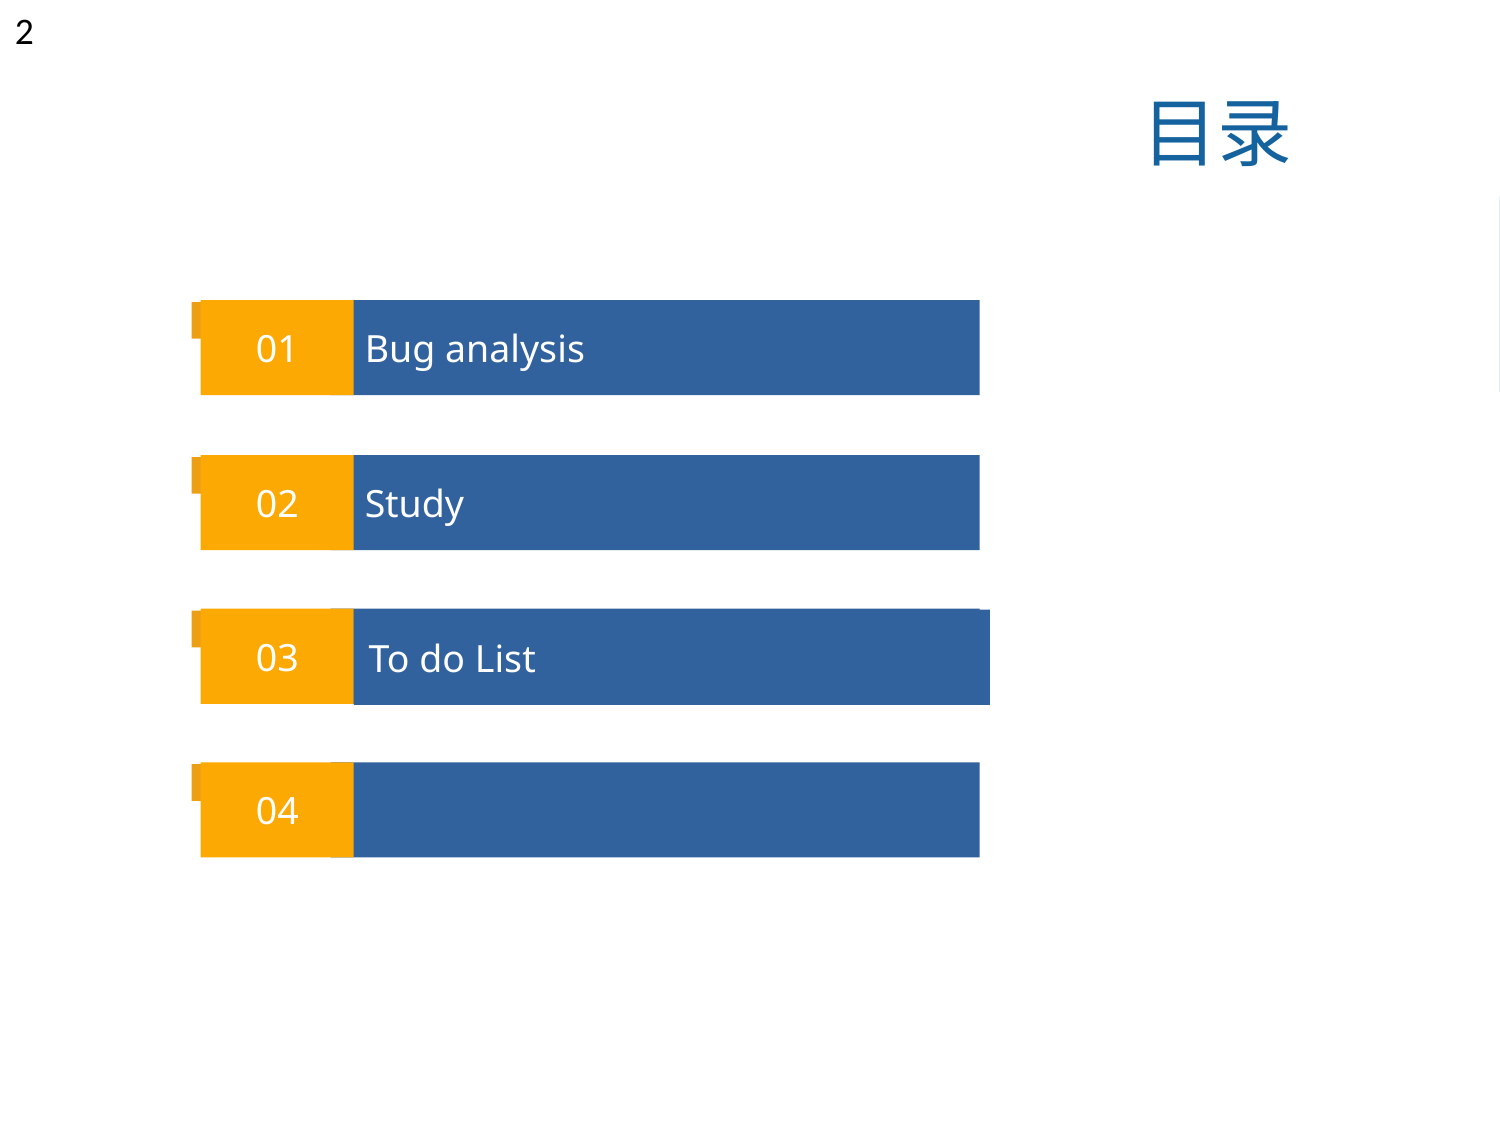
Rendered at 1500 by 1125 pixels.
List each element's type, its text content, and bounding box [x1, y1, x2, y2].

text_box <number> [0, 0, 1500, 1125]
text_box [537, 333, 939, 373]
text_box To do List [353, 609, 990, 705]
